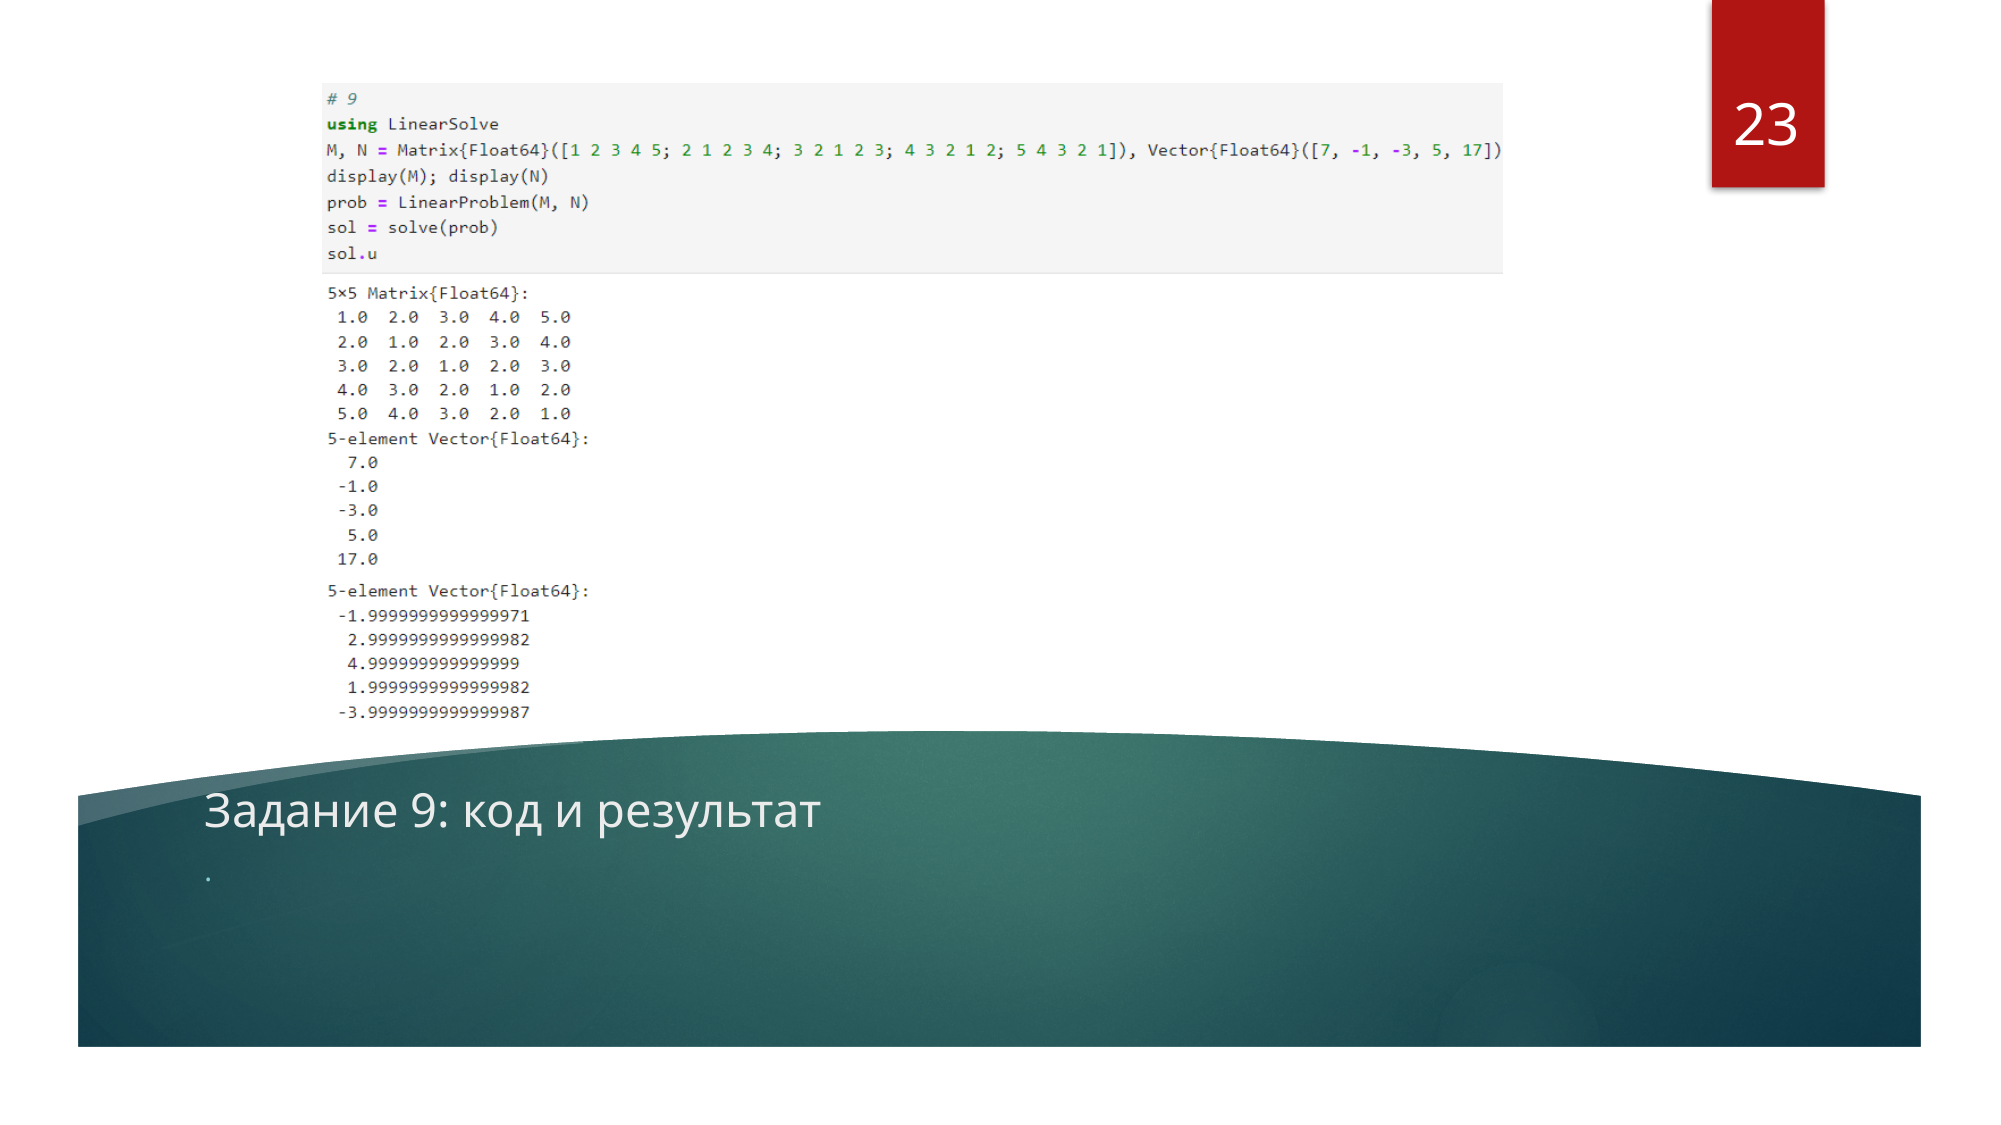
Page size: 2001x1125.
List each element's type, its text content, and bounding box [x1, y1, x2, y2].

title Задание 9: код и результат [189, 772, 1638, 844]
picture [322, 83, 1504, 726]
list . [189, 844, 1826, 1005]
slide_number 23 [1698, 48, 1836, 175]
